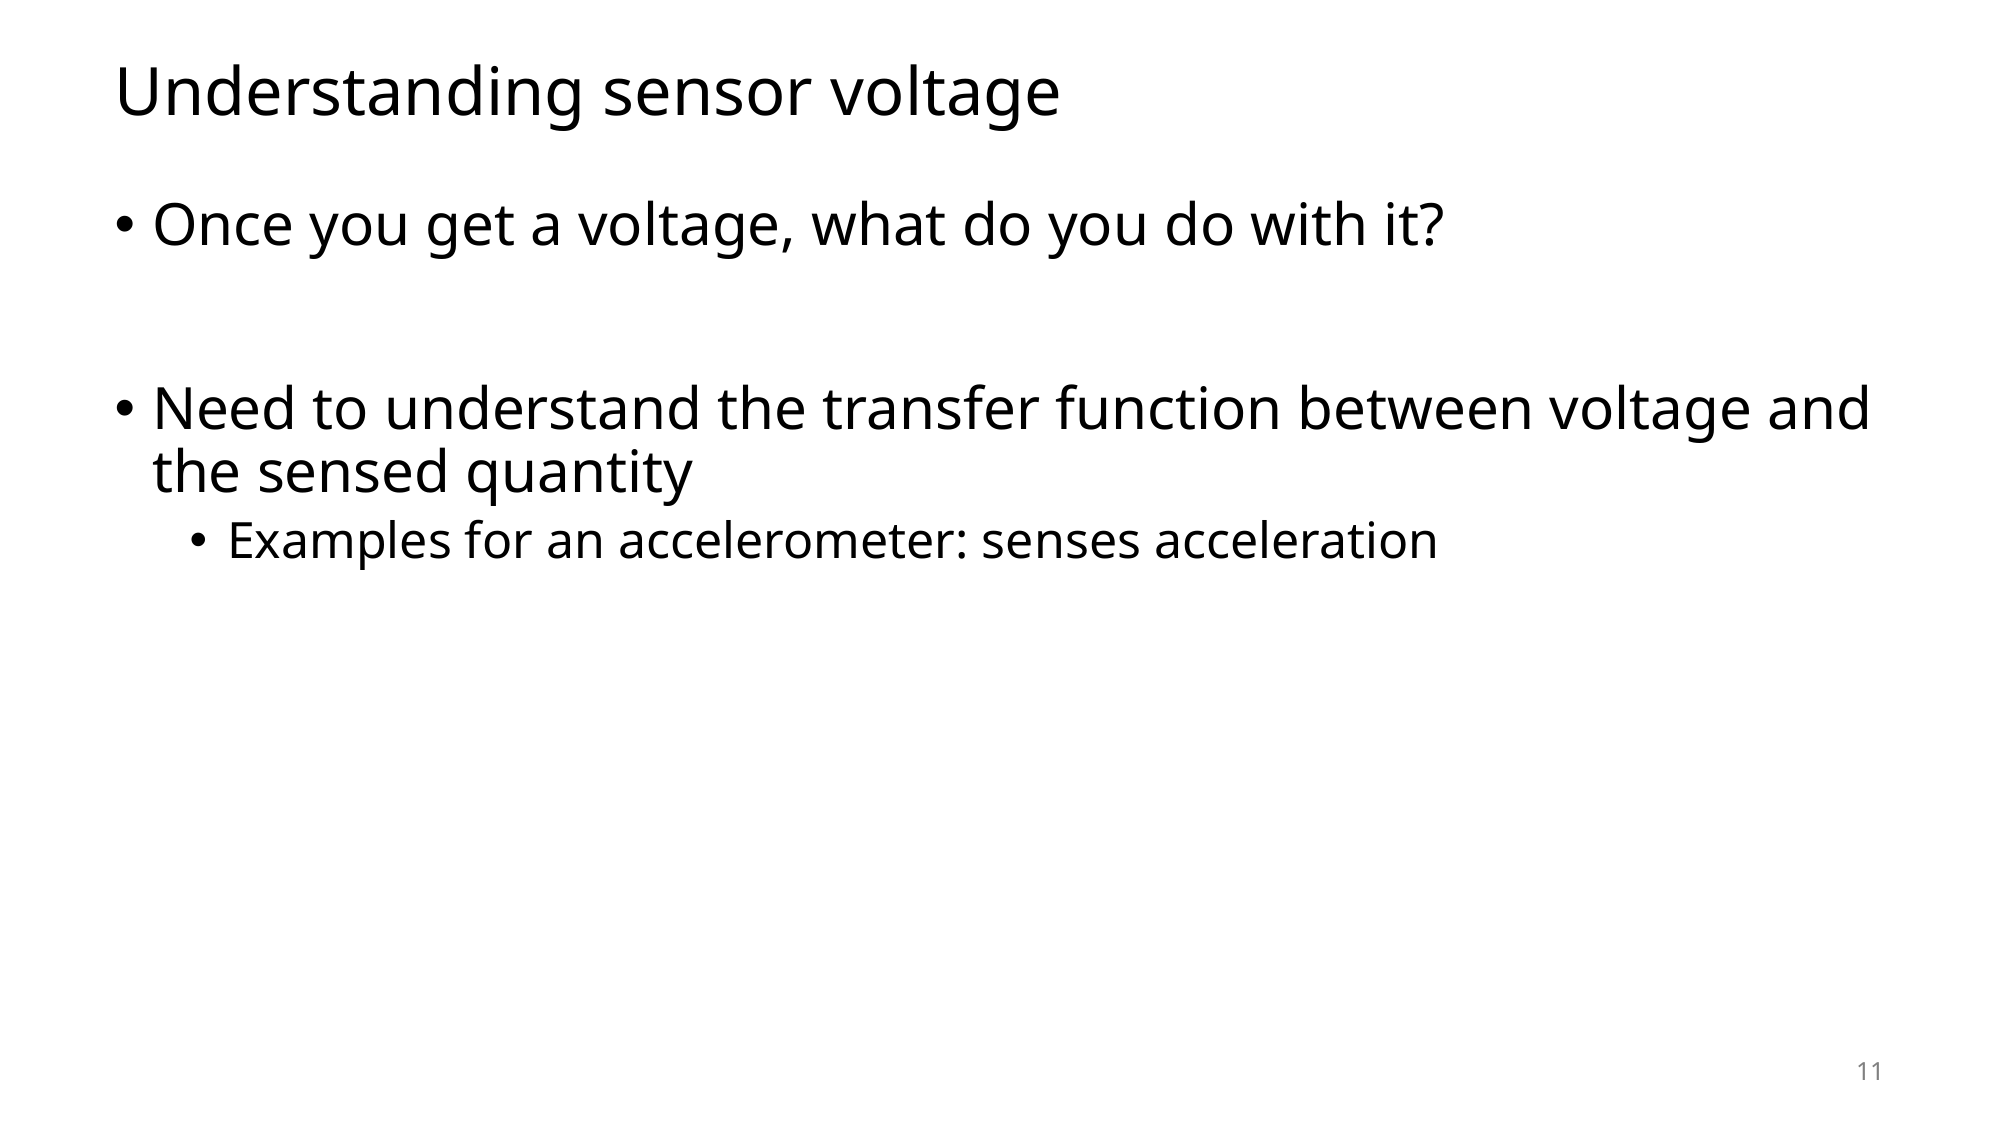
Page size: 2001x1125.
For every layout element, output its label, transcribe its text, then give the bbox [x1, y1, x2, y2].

title Understanding sensor voltage [99, 37, 1900, 150]
list Once you get a voltage, what do you do with it? Need to understand the transfer function between voltage and the sensed quantity Examples for an accelerometer: senses acceleration [99, 187, 1900, 1013]
slide_number 11 [1749, 1042, 1900, 1103]
